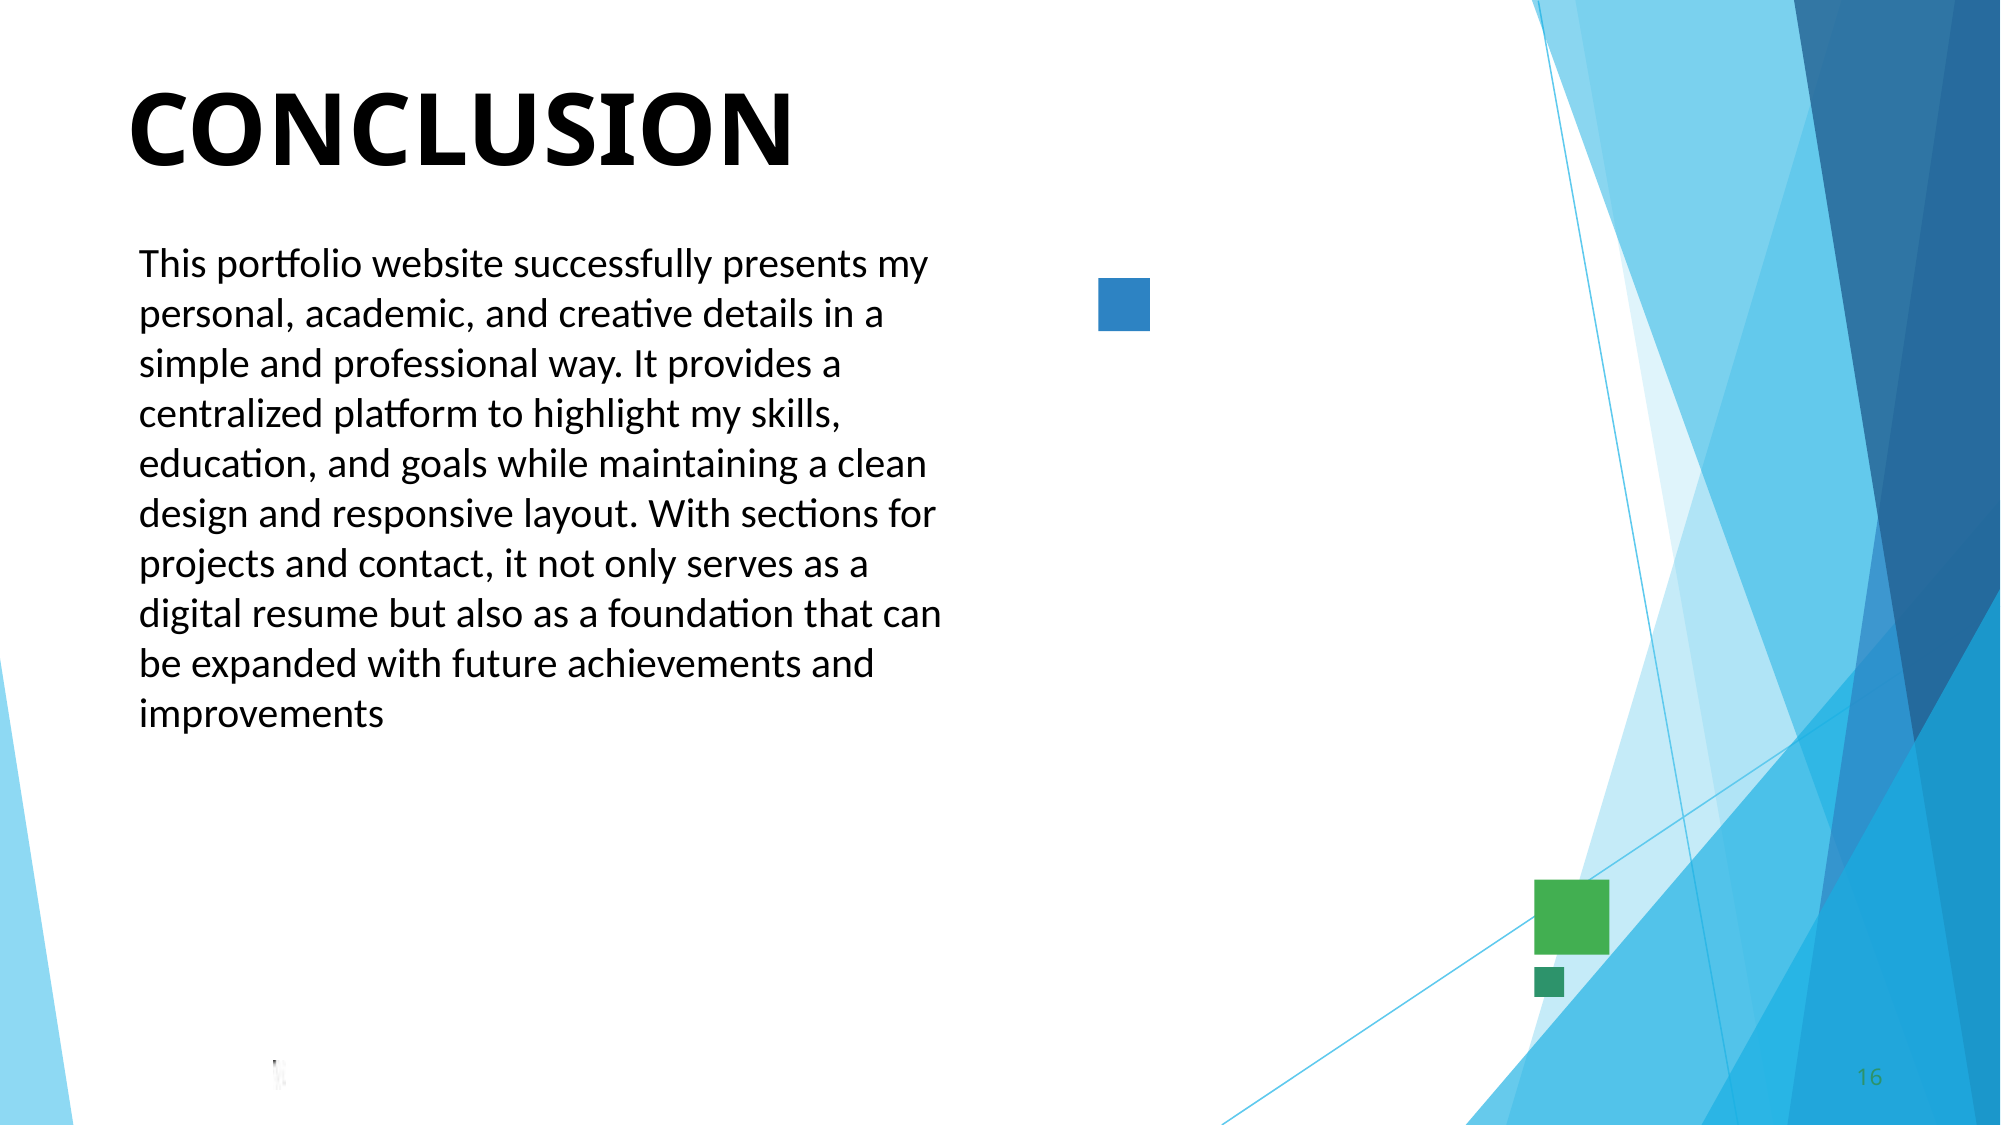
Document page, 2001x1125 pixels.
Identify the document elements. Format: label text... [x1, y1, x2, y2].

picture [273, 1060, 287, 1091]
text_box [1098, 278, 1150, 332]
title CONCLUSION [123, 63, 875, 228]
text_box [1534, 879, 1610, 955]
text_box This portfolio website successfully presents my personal, academic, and creative details in a simple and professional way. It provides a centralized platform to highlight my skills, education, and goals while maintaining a clean design and responsive layout. With sections for projects and contact, it not only serves as a digital resume but also as a foundation that can be expanded with future achievements and improvements [123, 228, 974, 744]
text_box [1534, 967, 1565, 997]
text_box 16 [1849, 1061, 1888, 1095]
